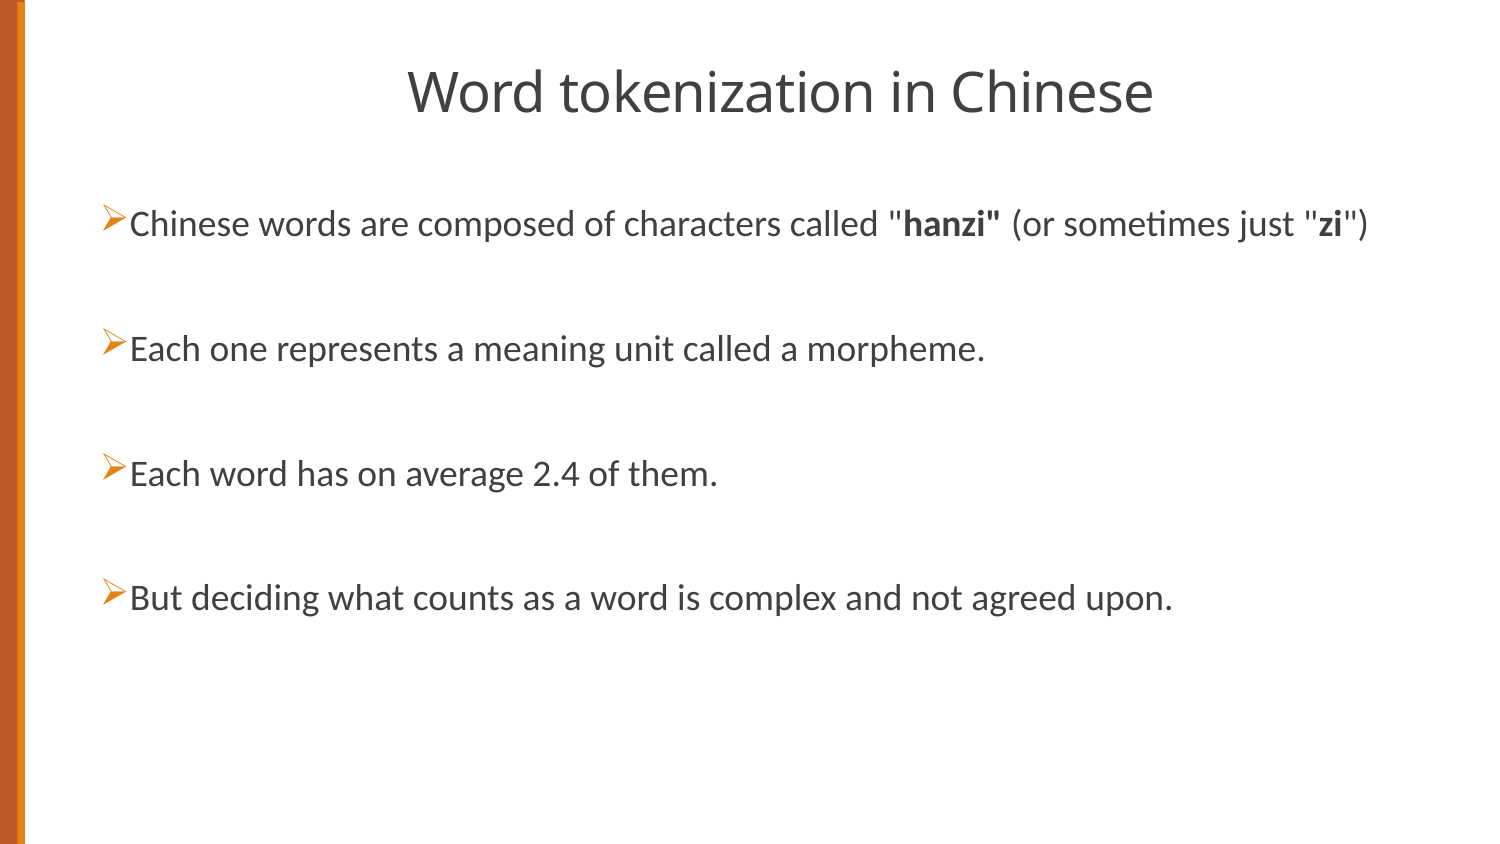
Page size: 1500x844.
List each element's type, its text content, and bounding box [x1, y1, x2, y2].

title Word tokenization in Chinese [337, 19, 1225, 132]
list Chinese words are composed of characters called "hanzi" (or sometimes just "zi") Each one represents a meaning unit called a morpheme. Each word has on average 2.4 of them. But deciding what counts as a word is complex and not agreed upon. [99, 196, 1450, 672]
